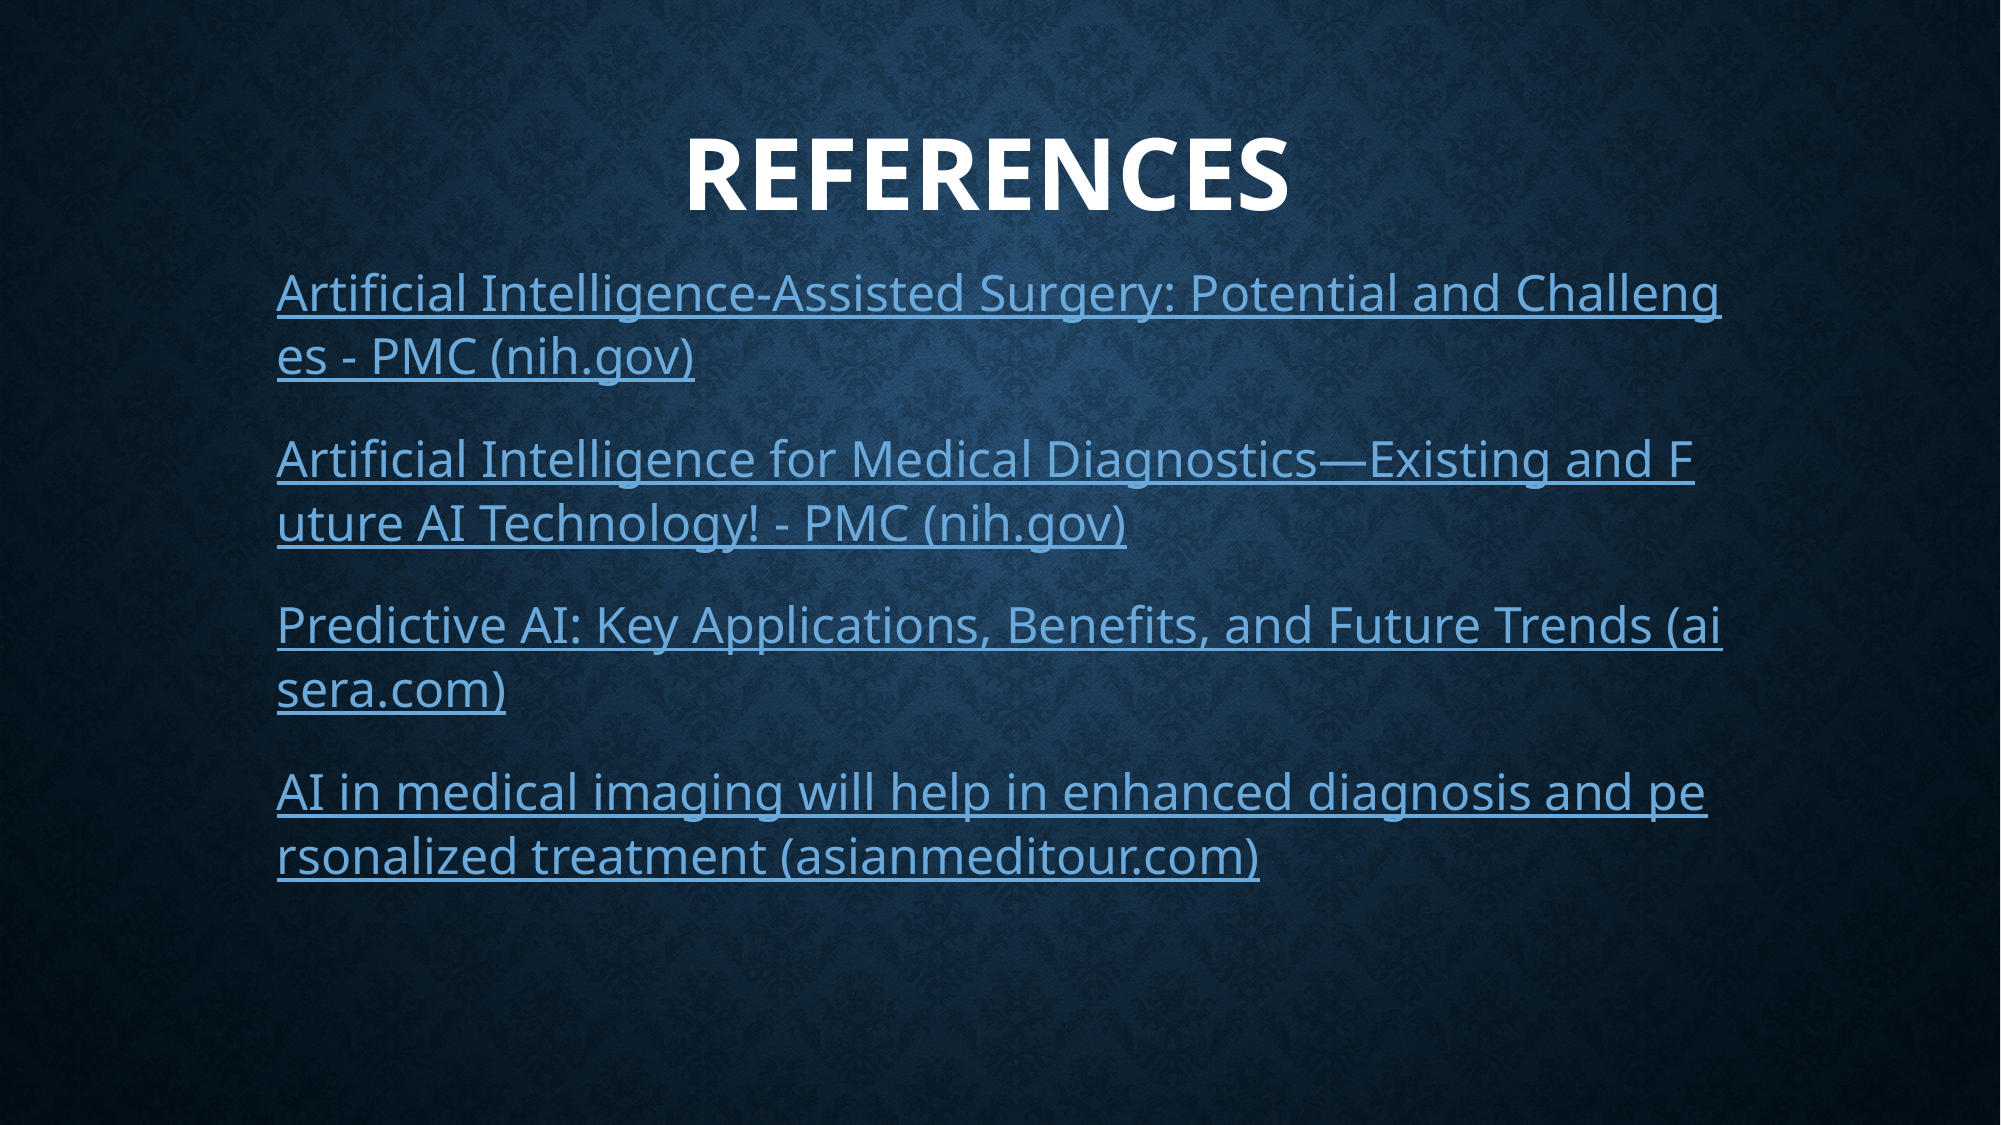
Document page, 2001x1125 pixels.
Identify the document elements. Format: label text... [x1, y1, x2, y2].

title References [261, 28, 1739, 239]
subtitle Artificial Intelligence-Assisted Surgery: Potential and Challenges - PMC (nih.gov) Artificial Intelligence for Medical Diagnostics—Existing and Future AI Technology! - PMC (nih.gov) Predictive AI: Key Applications, Benefits, and Future Trends (aisera.com) AI in medical imaging will help in enhanced diagnosis and personalized treatment (asianmeditour.com) [261, 239, 1739, 1125]
